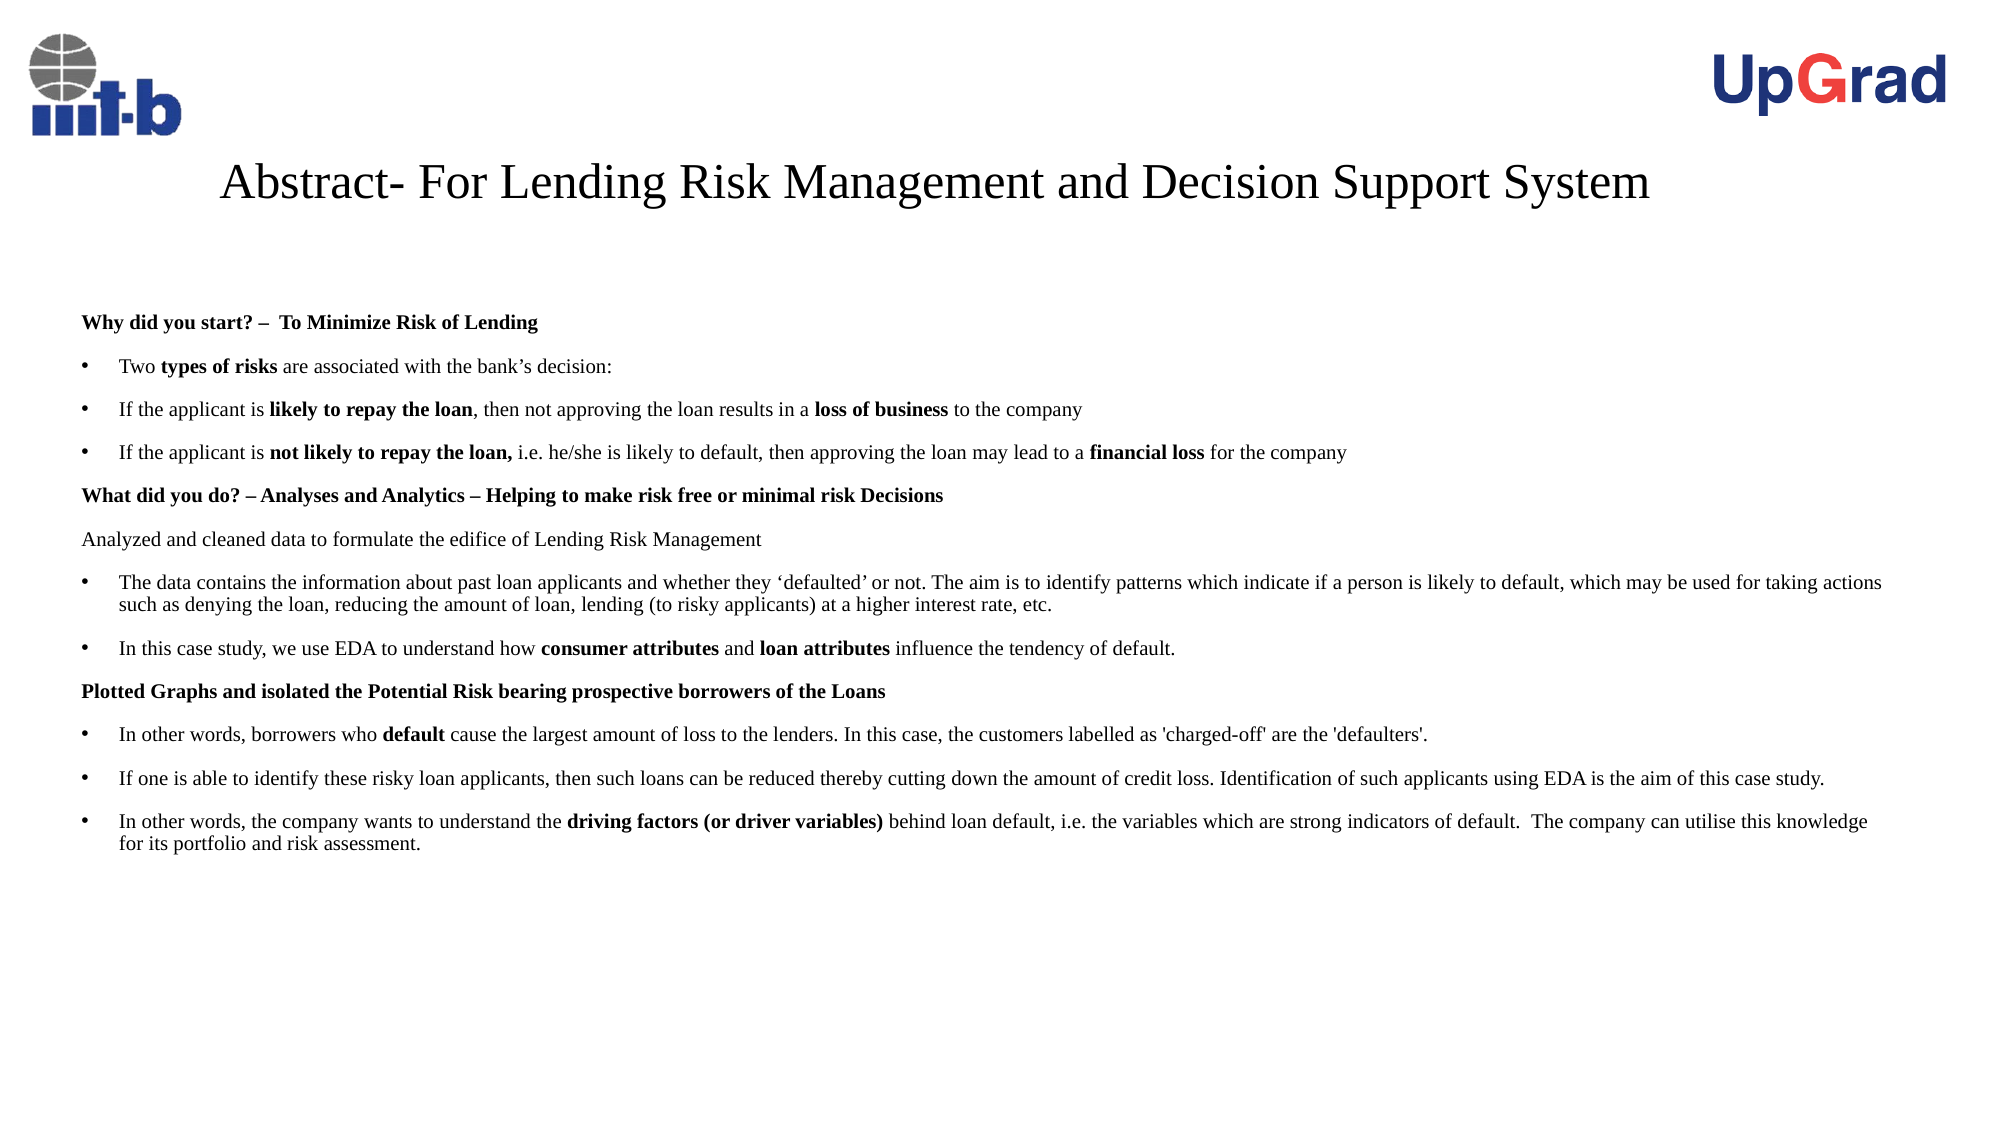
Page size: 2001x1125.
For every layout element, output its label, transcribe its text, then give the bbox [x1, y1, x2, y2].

title Abstract- For Lending Risk Management and Decision Support System [186, 104, 1715, 246]
picture [0, 29, 208, 163]
picture [1714, 53, 1952, 116]
list Why did you start? – To Minimize Risk of Lending Two types of risks are associated with the bank’s decision: If the applicant is likely to repay the loan, then not approving the loan results in a loss of business to the company If the applicant is not likely to repay the loan, i.e. he/she is likely to default, then approving the loan may lead to a financial loss for the company What did you do? – Analyses and Analytics – Helping to make risk free or minimal risk Decisions Analyzed and cleaned data to formulate the edifice of Lending Risk Management The data contains the information about past loan applicants and whether they ‘defaulted’ or not. The aim is to identify patterns which indicate if a person is likely to default, which may be used for taking actions such as denying the loan, reducing the amount of loan, lending (to risky applicants) at a higher interest rate, etc. In this case study, we use EDA to understand how consumer attributes and loan attributes influence the tendency of default. Plotted Graphs and isolated the Potential Risk bearing prospective borrowers of the Loans In other words, borrowers who default cause the largest amount of loss to the lenders. In this case, the customers labelled as 'charged-off' are the 'defaulters'. If one is able to identify these risky loan applicants, then such loans can be reduced thereby cutting down the amount of credit loss. Identification of such applicants using EDA is the aim of this case study. In other words, the company wants to understand the driving factors (or driver variables) behind loan default, i.e. the variables which are strong indicators of default. The company can utilise this knowledge for its portfolio and risk assessment. What did you find? Considering that Spark Funds wants to invest between 5 to 15 million USD per investment round, the investment type most suitable is Venture Funds Top English speaking country is USA followed by Great Britain and India [66, 304, 1899, 1017]
